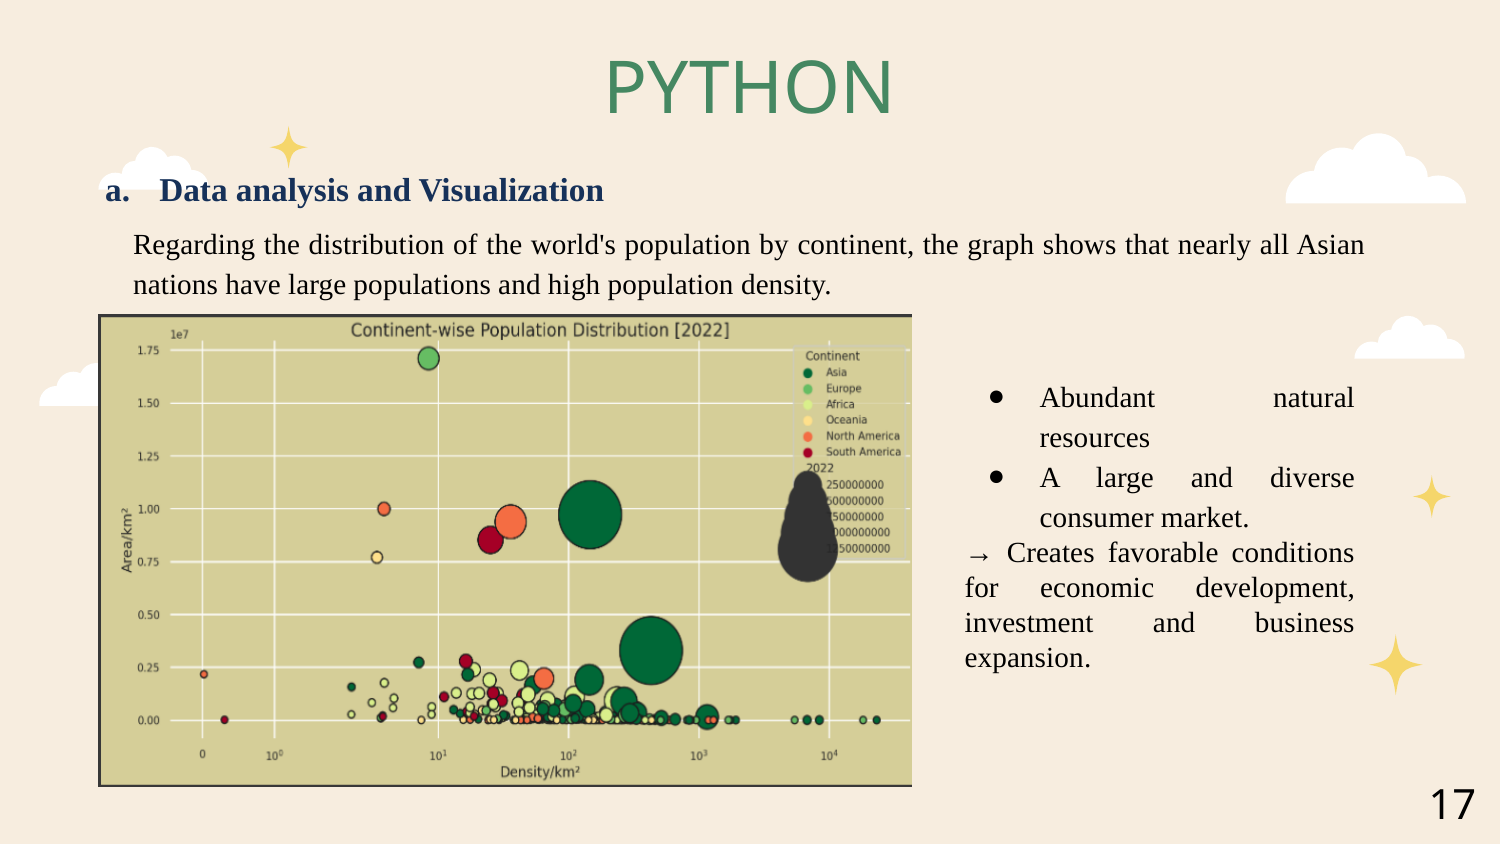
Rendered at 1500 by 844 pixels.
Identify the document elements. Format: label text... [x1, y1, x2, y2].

text_box Data analysis and Visualization [69, 147, 721, 223]
picture [98, 314, 912, 787]
text_box [270, 125, 307, 147]
title PYTHON [118, 37, 1382, 132]
text_box Abundant natural resources A large and diverse consumer market. → Creates favorable conditions for economic development, investment and business expansion. [949, 357, 1371, 689]
text_box 17 [1413, 762, 1500, 843]
text_box Regarding the distribution of the world's population by continent, the graph shows that nearly all Asian nations have large populations and high population density. [118, 204, 1382, 316]
